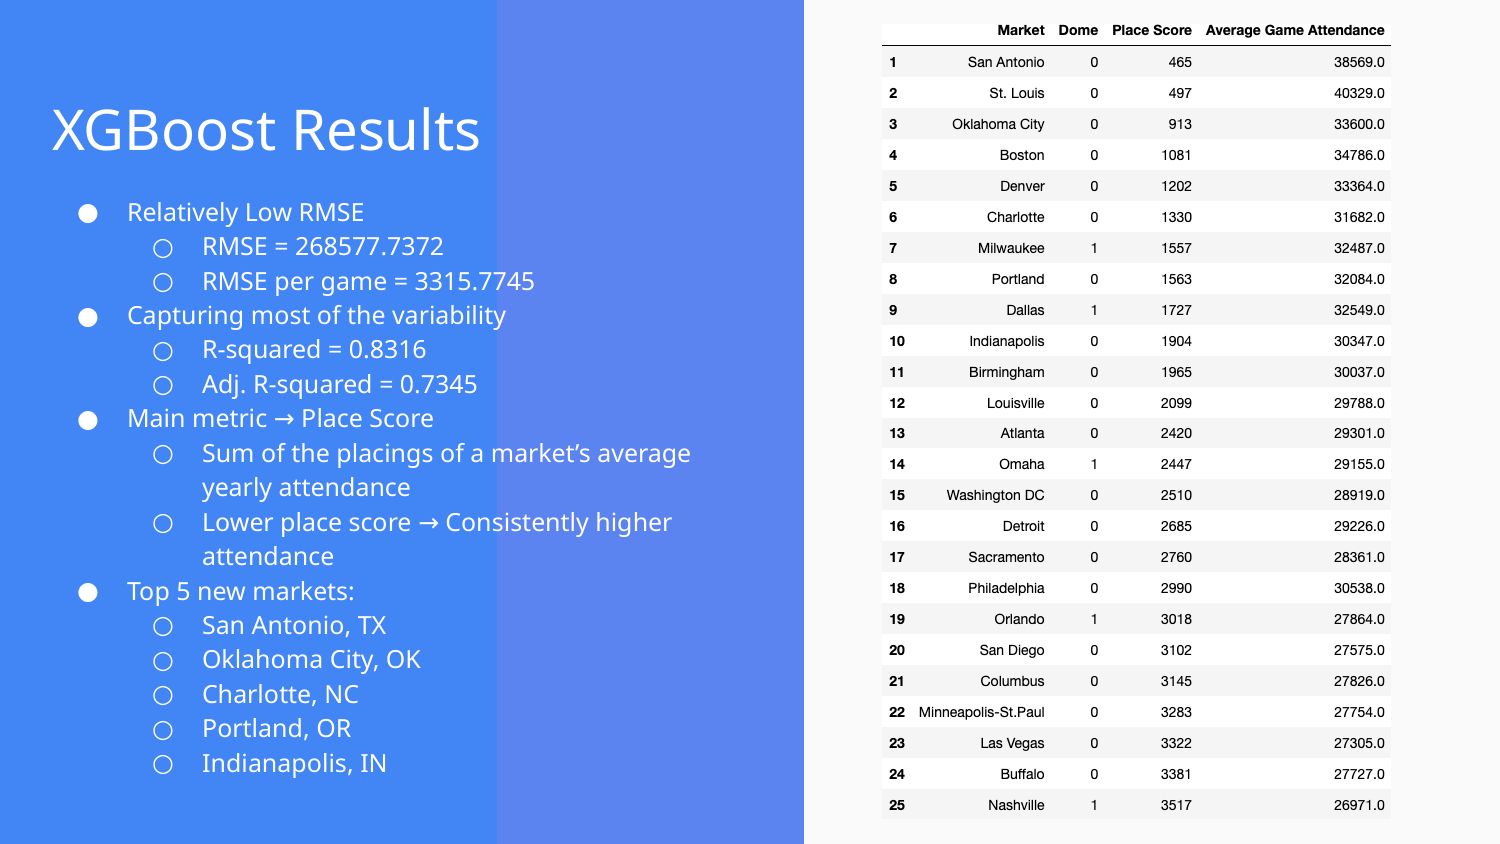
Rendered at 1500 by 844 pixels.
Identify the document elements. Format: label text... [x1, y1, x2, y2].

picture [882, 24, 1392, 819]
picture [497, 0, 805, 844]
title XGBoost Results [37, 20, 492, 176]
list Relatively Low RMSE RMSE = 268577.7372 RMSE per game = 3315.7745 Capturing most of the variability R-squared = 0.8316 Adj. R-squared = 0.7345 Main metric → Place Score Sum of the placings of a market’s average yearly attendance Lower place score → Consistently higher attendance Top 5 new markets: San Antonio, TX Oklahoma City, OK Charlotte, NC Portland, OR Indianapolis, IN [37, 176, 492, 844]
